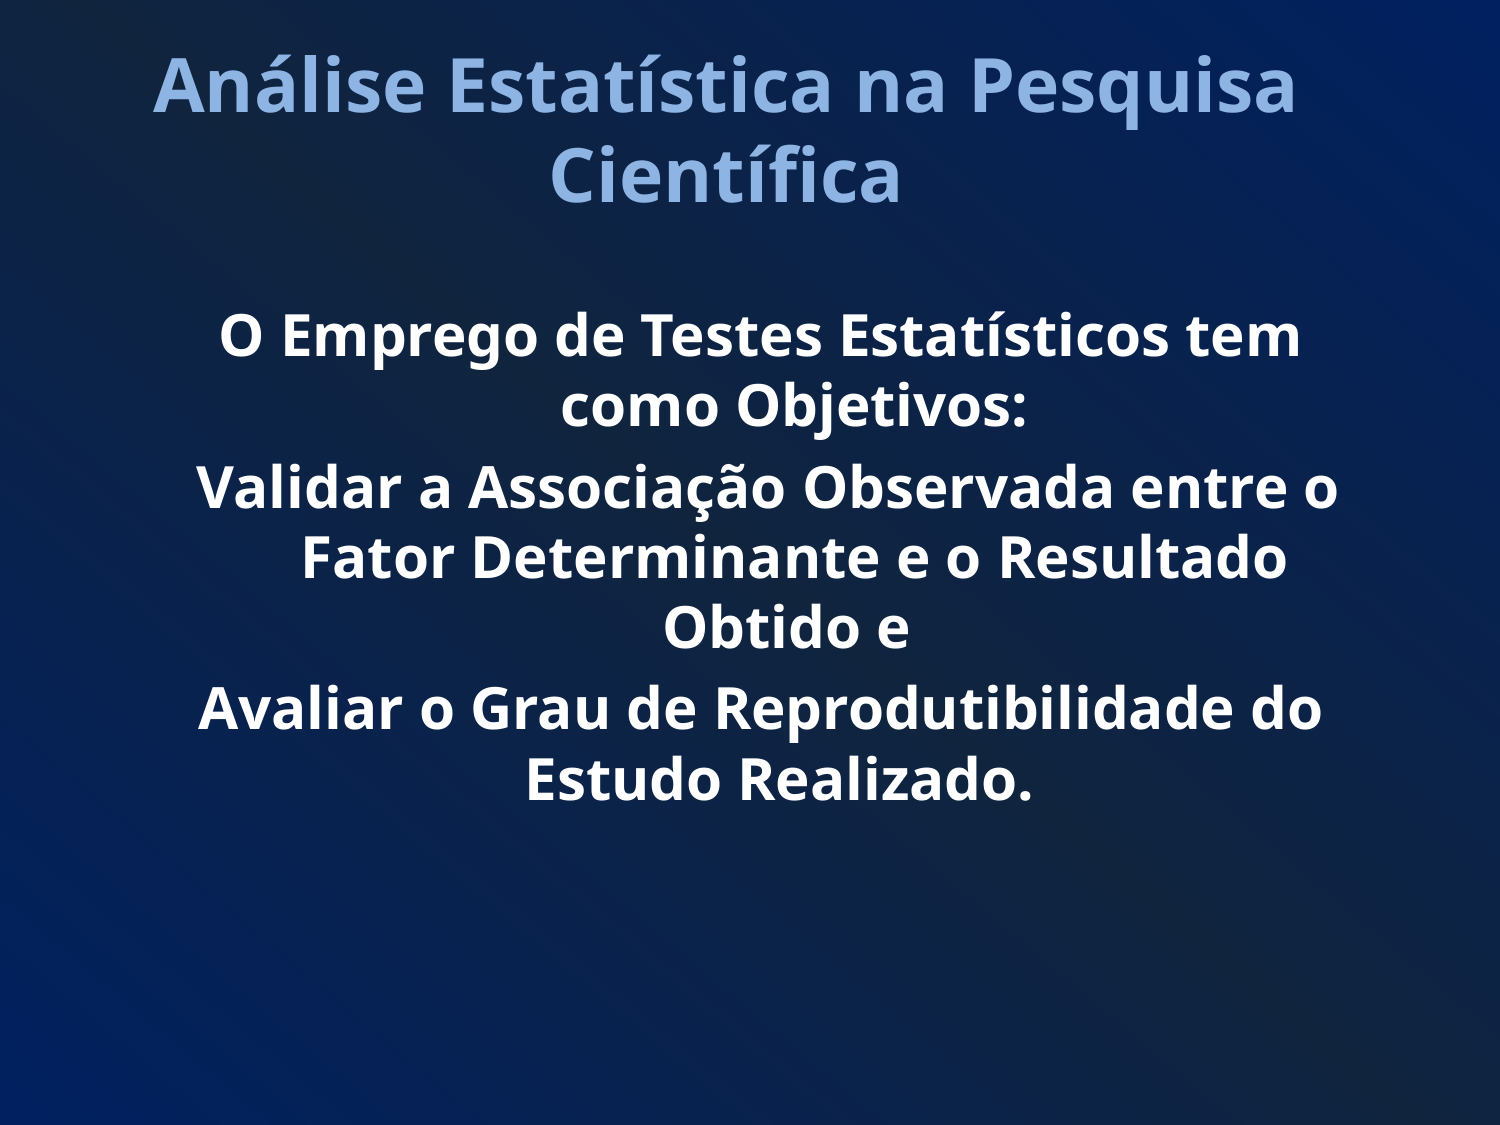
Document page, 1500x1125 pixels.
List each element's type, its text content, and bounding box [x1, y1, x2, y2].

list O Emprego de Testes Estatísticos tem como Objetivos: Validar a Associação Observada entre o Fator Determinante e o Resultado Obtido e Avaliar o Grau de Reprodutibilidade do Estudo Realizado. [111, 290, 1388, 967]
title Análise Estatística na Pesquisa Científica [58, 45, 1395, 211]
